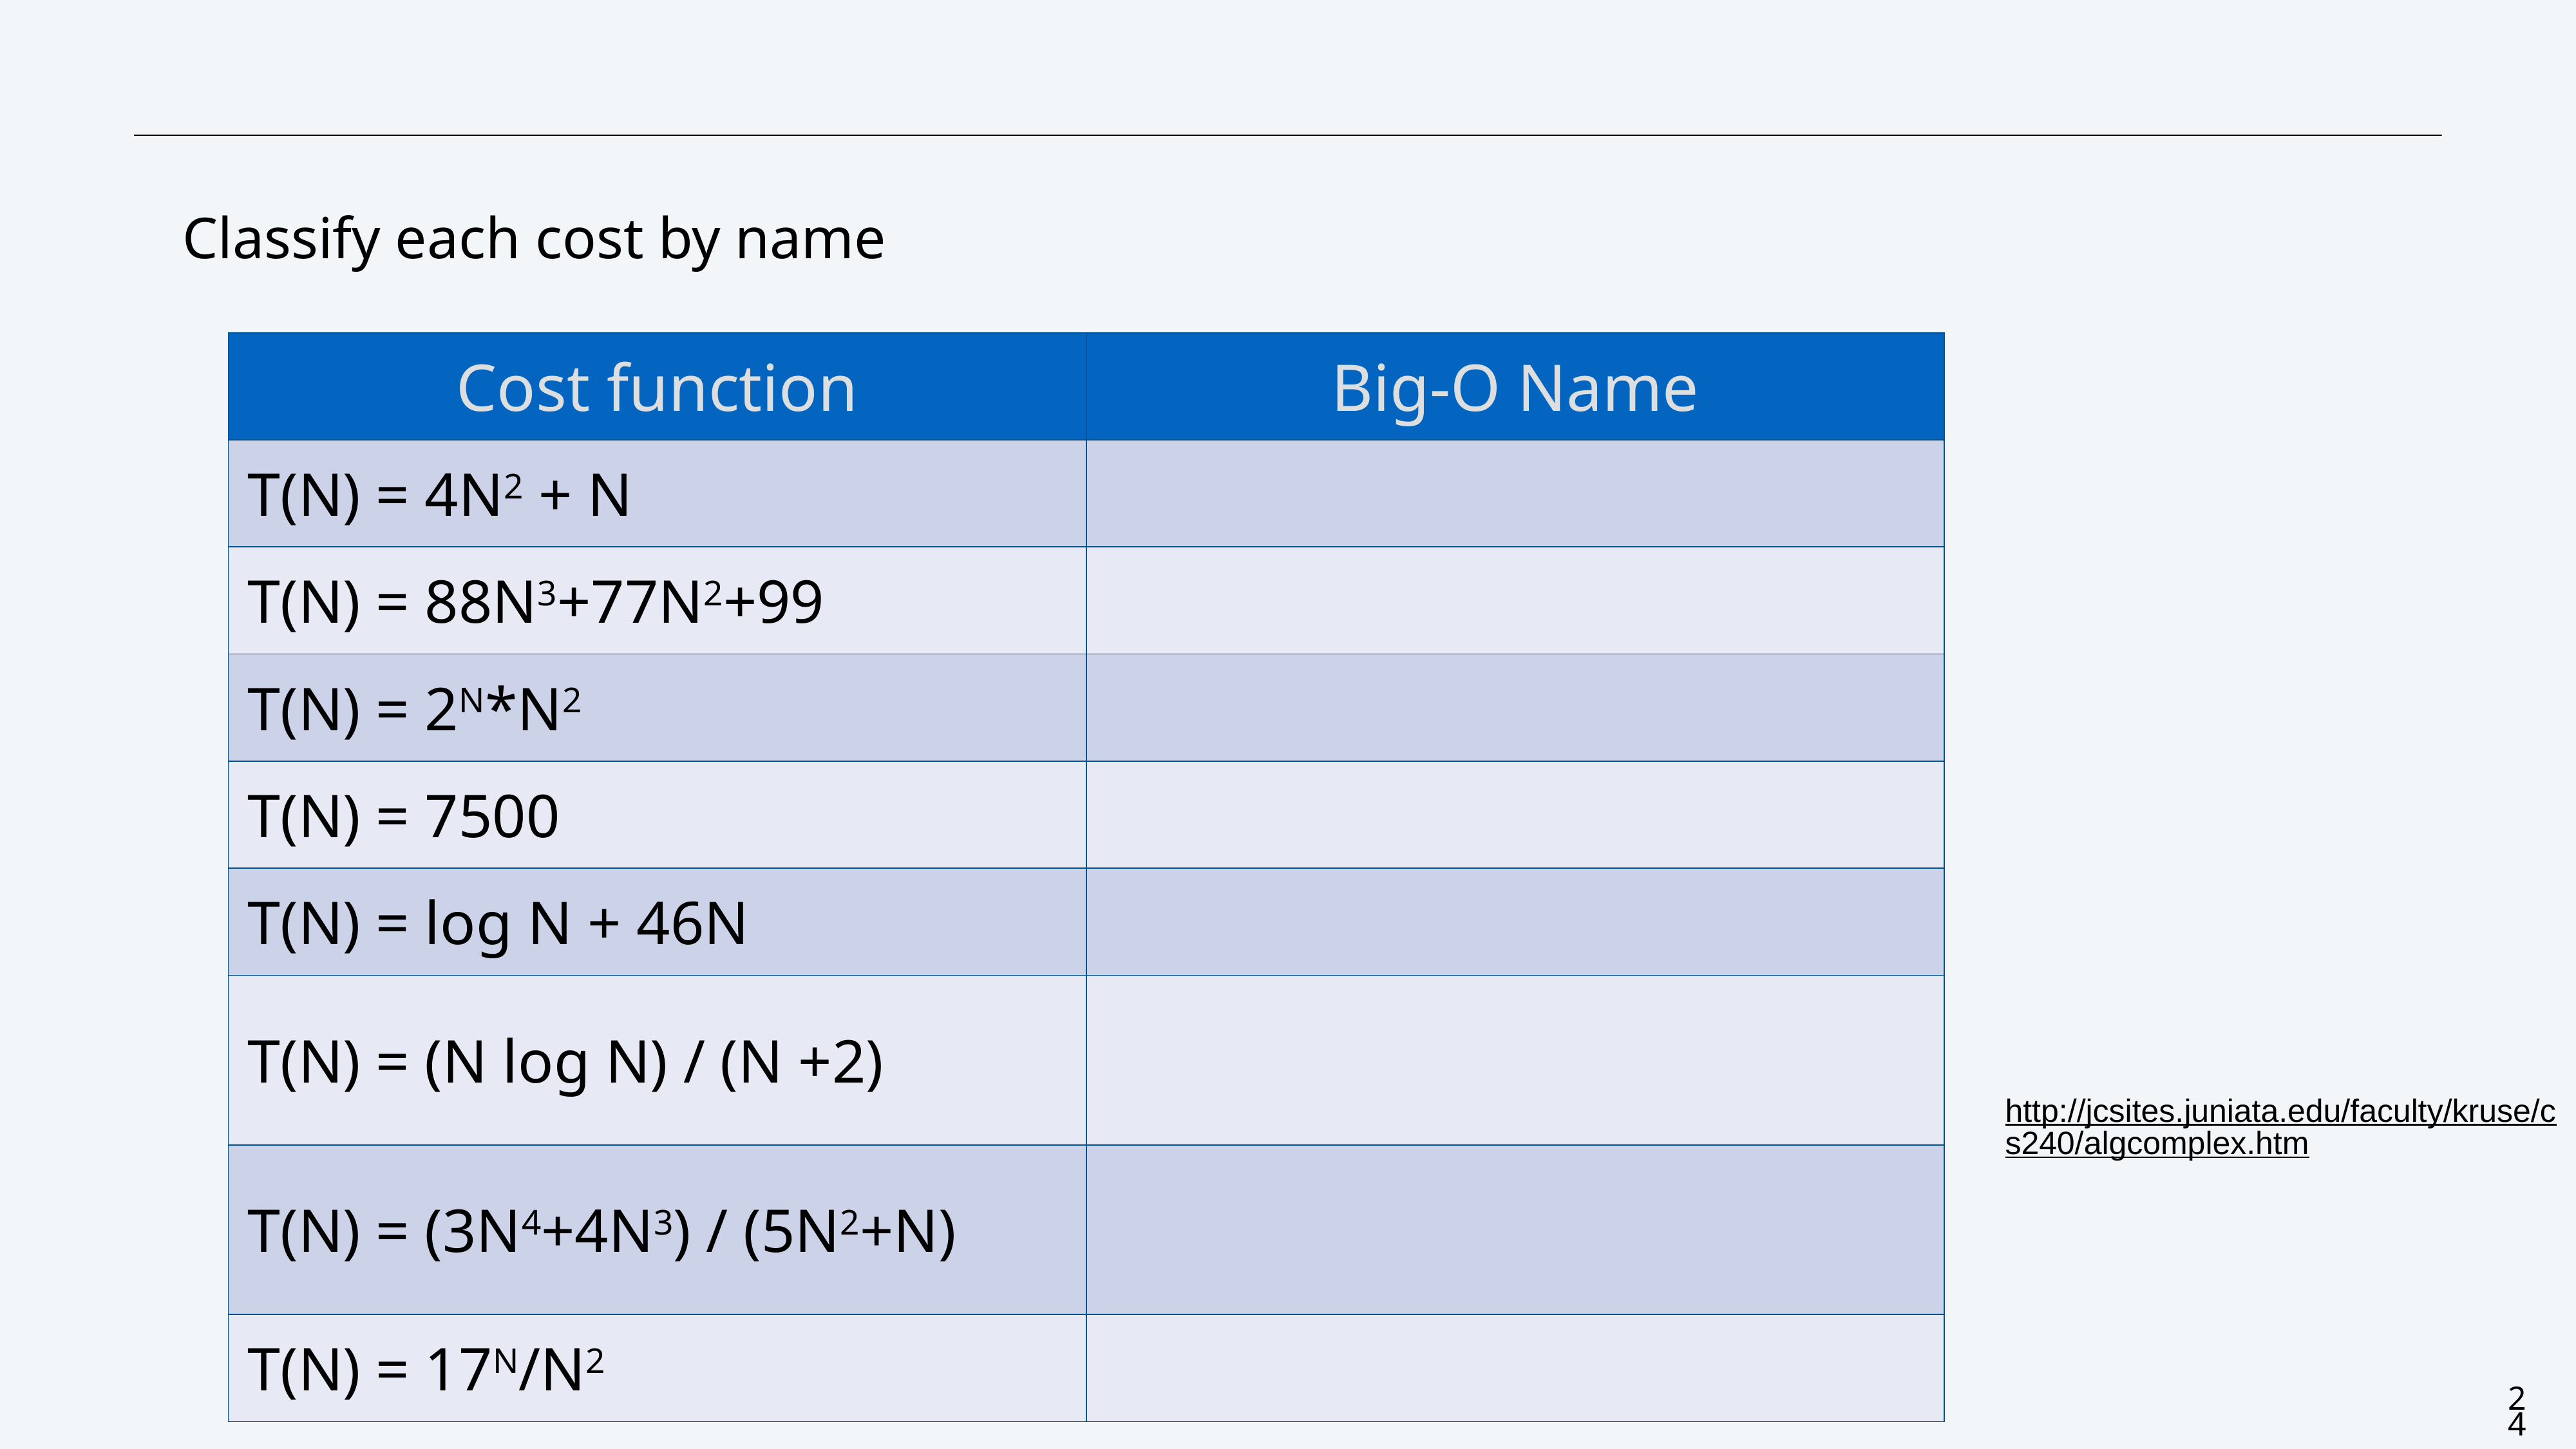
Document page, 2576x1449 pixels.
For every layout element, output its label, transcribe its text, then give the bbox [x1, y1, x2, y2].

table_cell [1087, 547, 1944, 654]
table_cell [1087, 762, 1944, 867]
table_cell [1087, 1315, 1944, 1421]
table_cell T(N) = (N log N) / (N +2) [229, 976, 1086, 1144]
table_cell T(N) = 7500 [229, 762, 1086, 867]
table_header Cost function [229, 334, 1086, 439]
table_cell T(N) = 17N/N2 [229, 1315, 1086, 1421]
table_header Big-O Name [1087, 334, 1944, 439]
table_cell [1087, 976, 1944, 1144]
title Classify each cost by name [176, 95, 2400, 377]
table_cell [1087, 869, 1944, 975]
slide_number 24 [2504, 1379, 2546, 1427]
text_box http://jcsites.juniata.edu/faculty/kruse/cs240/algcomplex.htm [1995, 1085, 2575, 1172]
table_cell T(N) = 88N3+77N2+99 [229, 547, 1086, 654]
table_cell [1087, 1146, 1944, 1314]
table_cell T(N) = log N + 46N [229, 869, 1086, 975]
table_cell [1087, 654, 1944, 761]
table_cell T(N) = 2N*N2 [229, 654, 1086, 761]
table_cell T(N) = (3N4+4N3) / (5N2+N) [229, 1146, 1086, 1314]
table_cell T(N) = 4N2 + N [229, 440, 1086, 546]
table_cell [1087, 440, 1944, 546]
